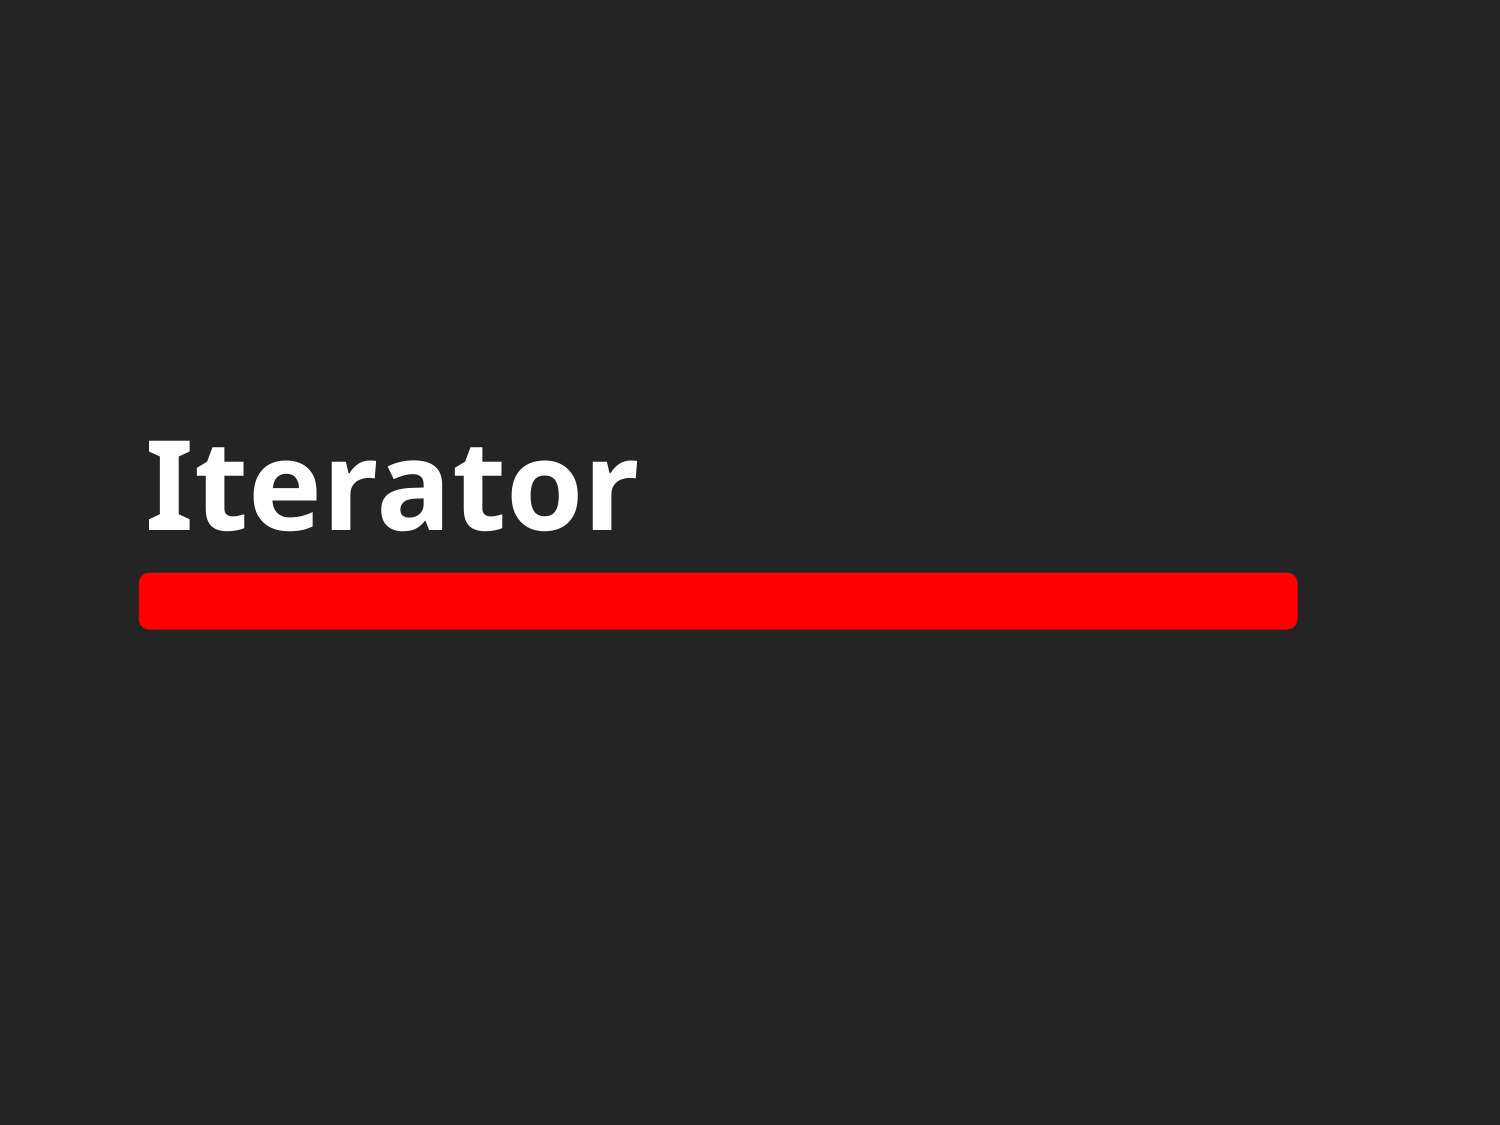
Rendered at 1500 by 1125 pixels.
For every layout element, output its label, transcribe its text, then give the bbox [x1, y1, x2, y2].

text_box [138, 572, 1298, 630]
text_box Iterator [131, 398, 656, 563]
